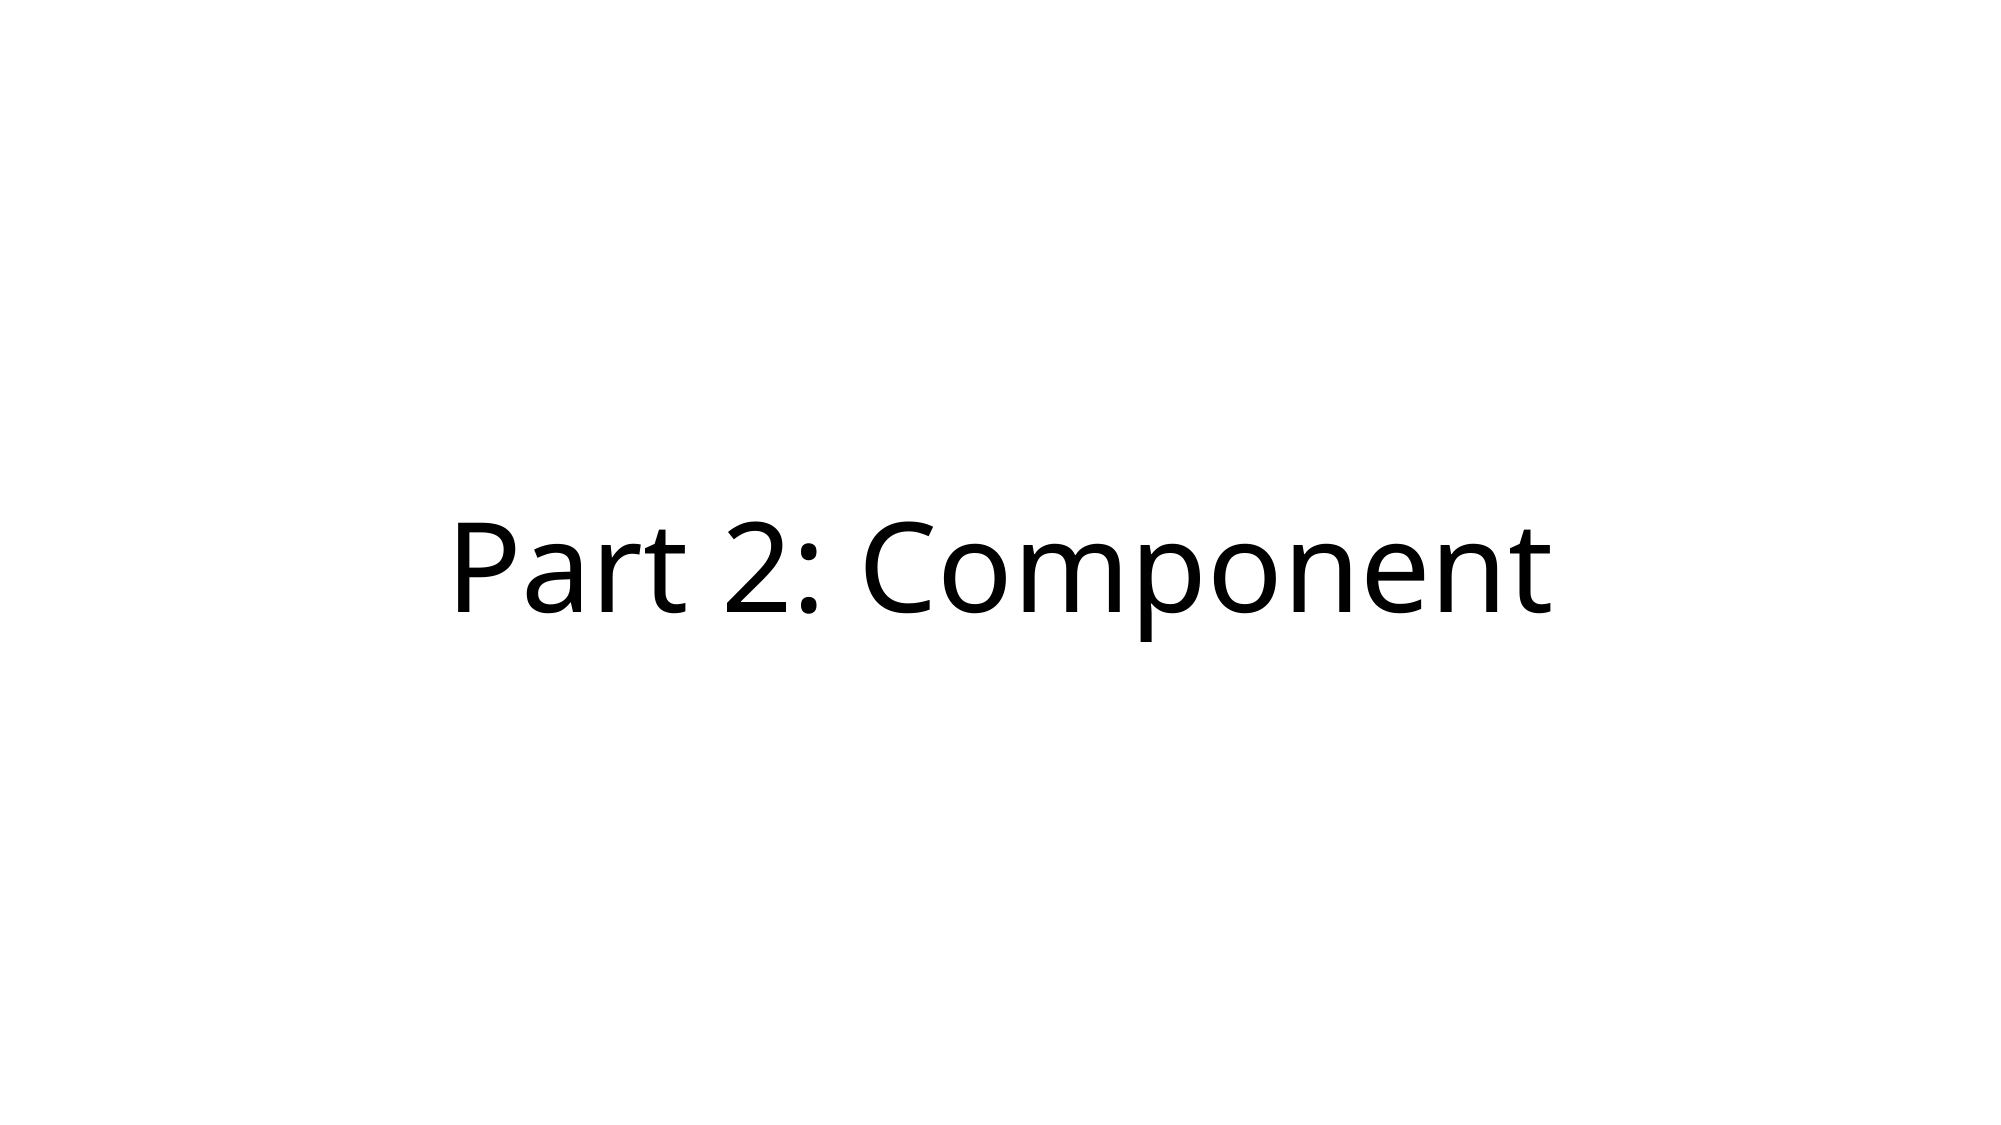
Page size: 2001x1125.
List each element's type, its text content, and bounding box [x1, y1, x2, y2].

title Part 2: Component [98, 477, 1902, 648]
